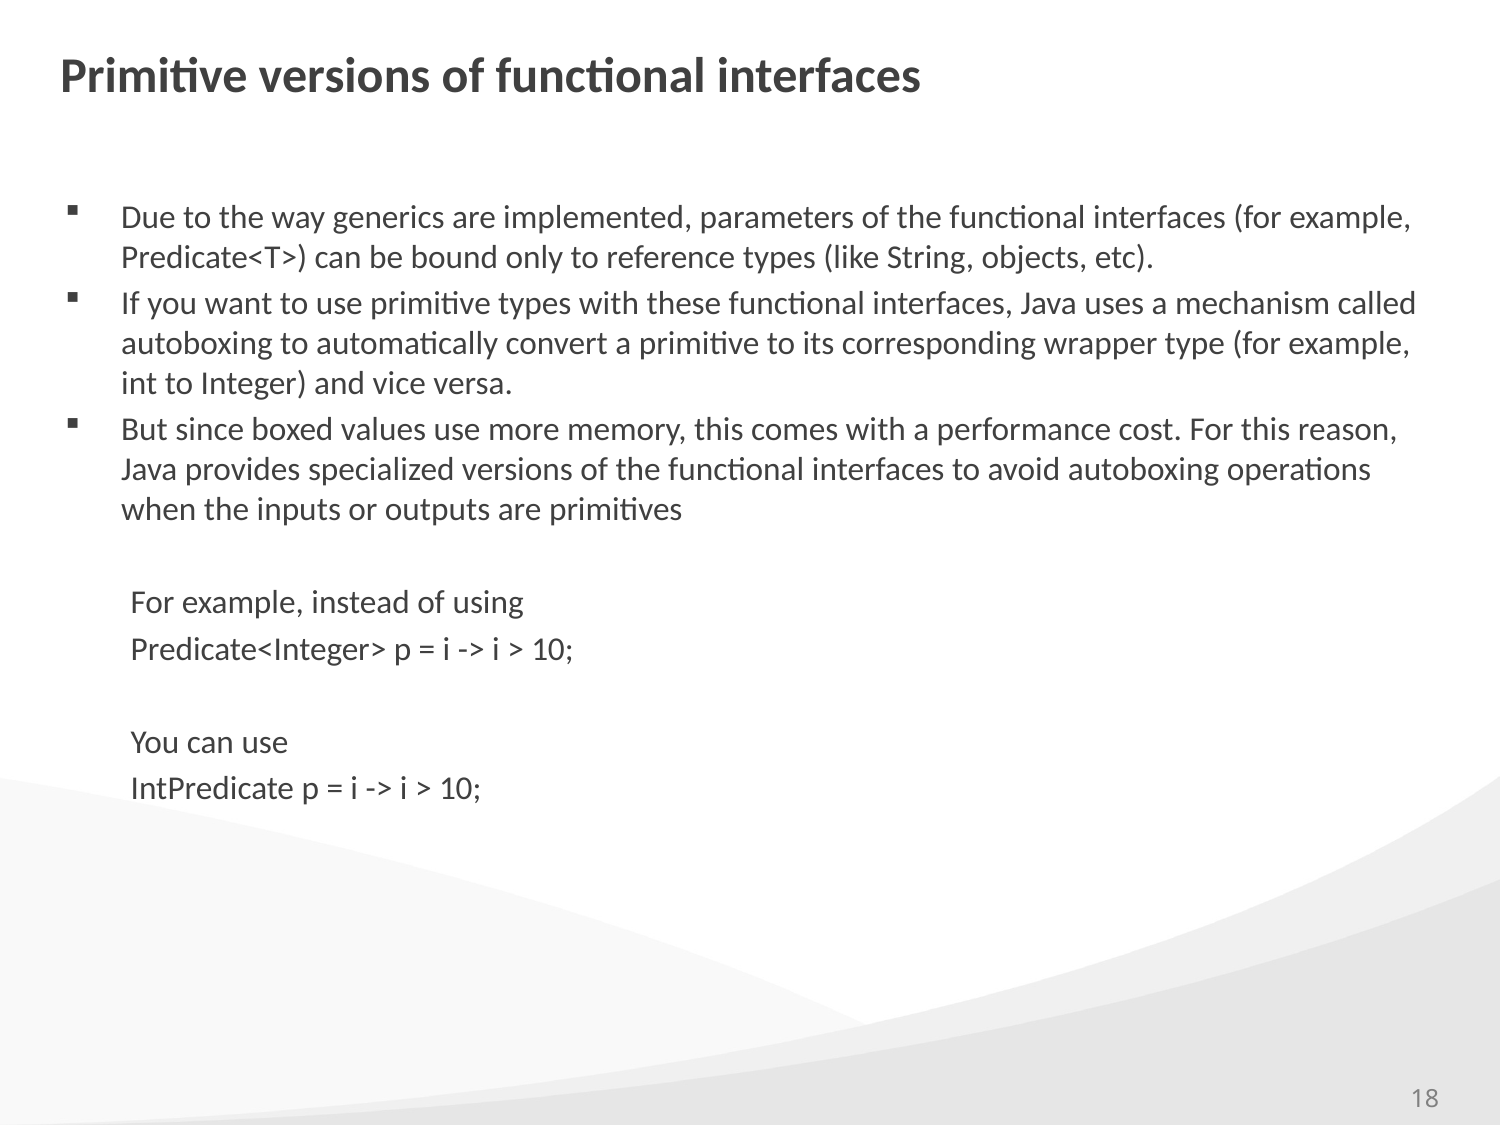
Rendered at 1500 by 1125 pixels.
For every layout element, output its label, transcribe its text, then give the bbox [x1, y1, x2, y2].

picture [0, 0, 1500, 1125]
title Primitive versions of functional interfaces [45, 24, 1450, 120]
list Due to the way generics are implemented, parameters of the functional interfaces (for example, Predicate<T>) can be bound only to reference types (like String, objects, etc). If you want to use primitive types with these functional interfaces, Java uses a mechanism called autoboxing to automatically convert a primitive to its corresponding wrapper type (for example, int to Integer) and vice versa. But since boxed values use more memory, this comes with a performance cost. For this reason, Java provides specialized versions of the functional interfaces to avoid autoboxing operations when the inputs or outputs are primitives For example, instead of using Predicate<Integer> p = i -> i > 10; You can use IntPredicate p = i -> i > 10; [50, 187, 1450, 1025]
